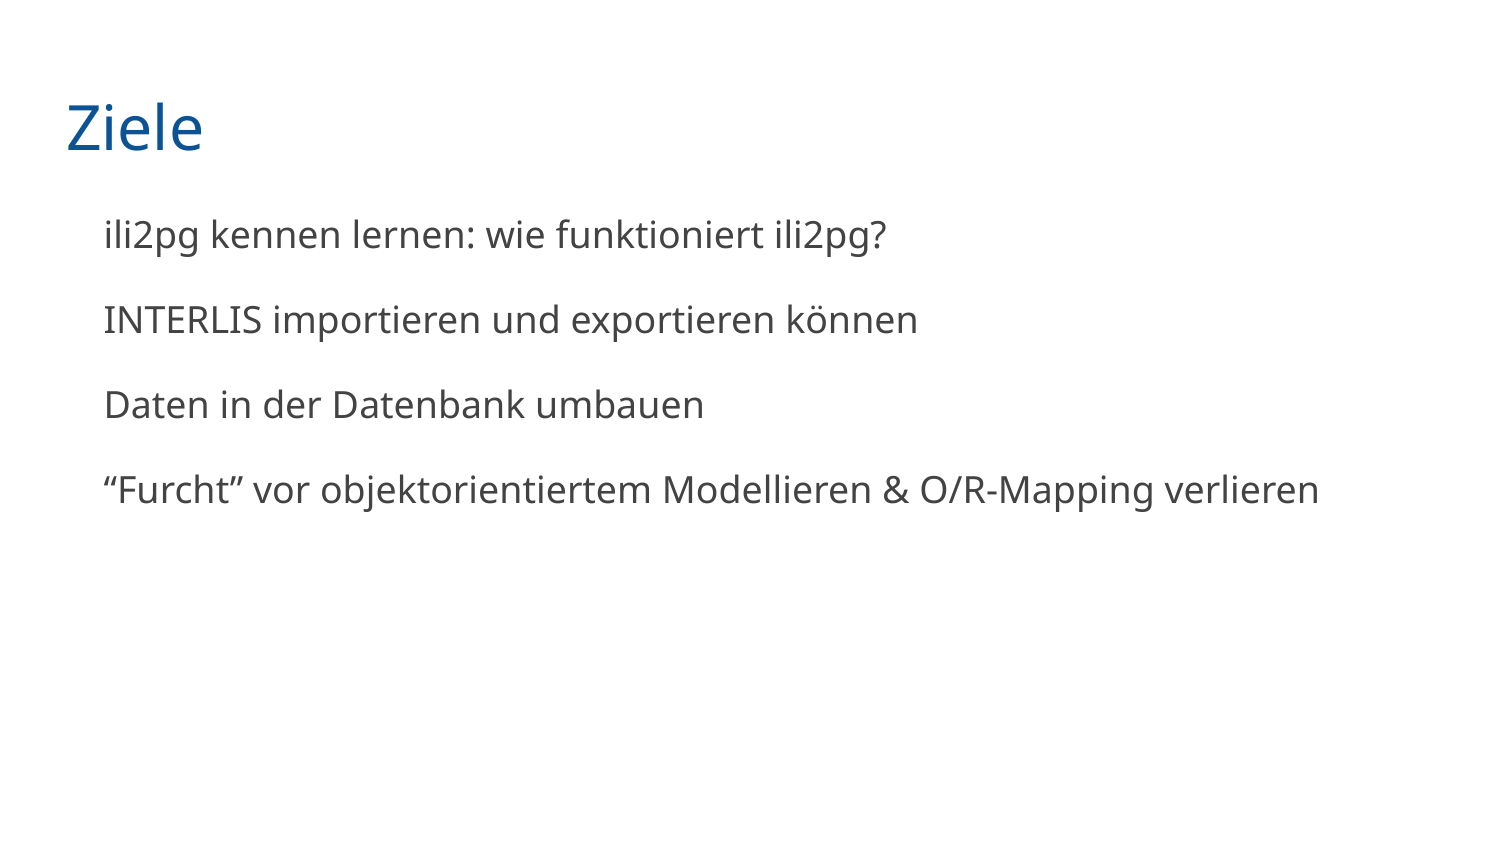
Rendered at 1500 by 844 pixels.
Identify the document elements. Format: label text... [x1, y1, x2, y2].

title Ziele [51, 72, 1449, 167]
list ili2pg kennen lernen: wie funktioniert ili2pg? INTERLIS importieren und exportieren können Daten in der Datenbank umbauen “Furcht” vor objektorientiertem Modellieren & O/R-Mapping verlieren [51, 189, 1449, 750]
